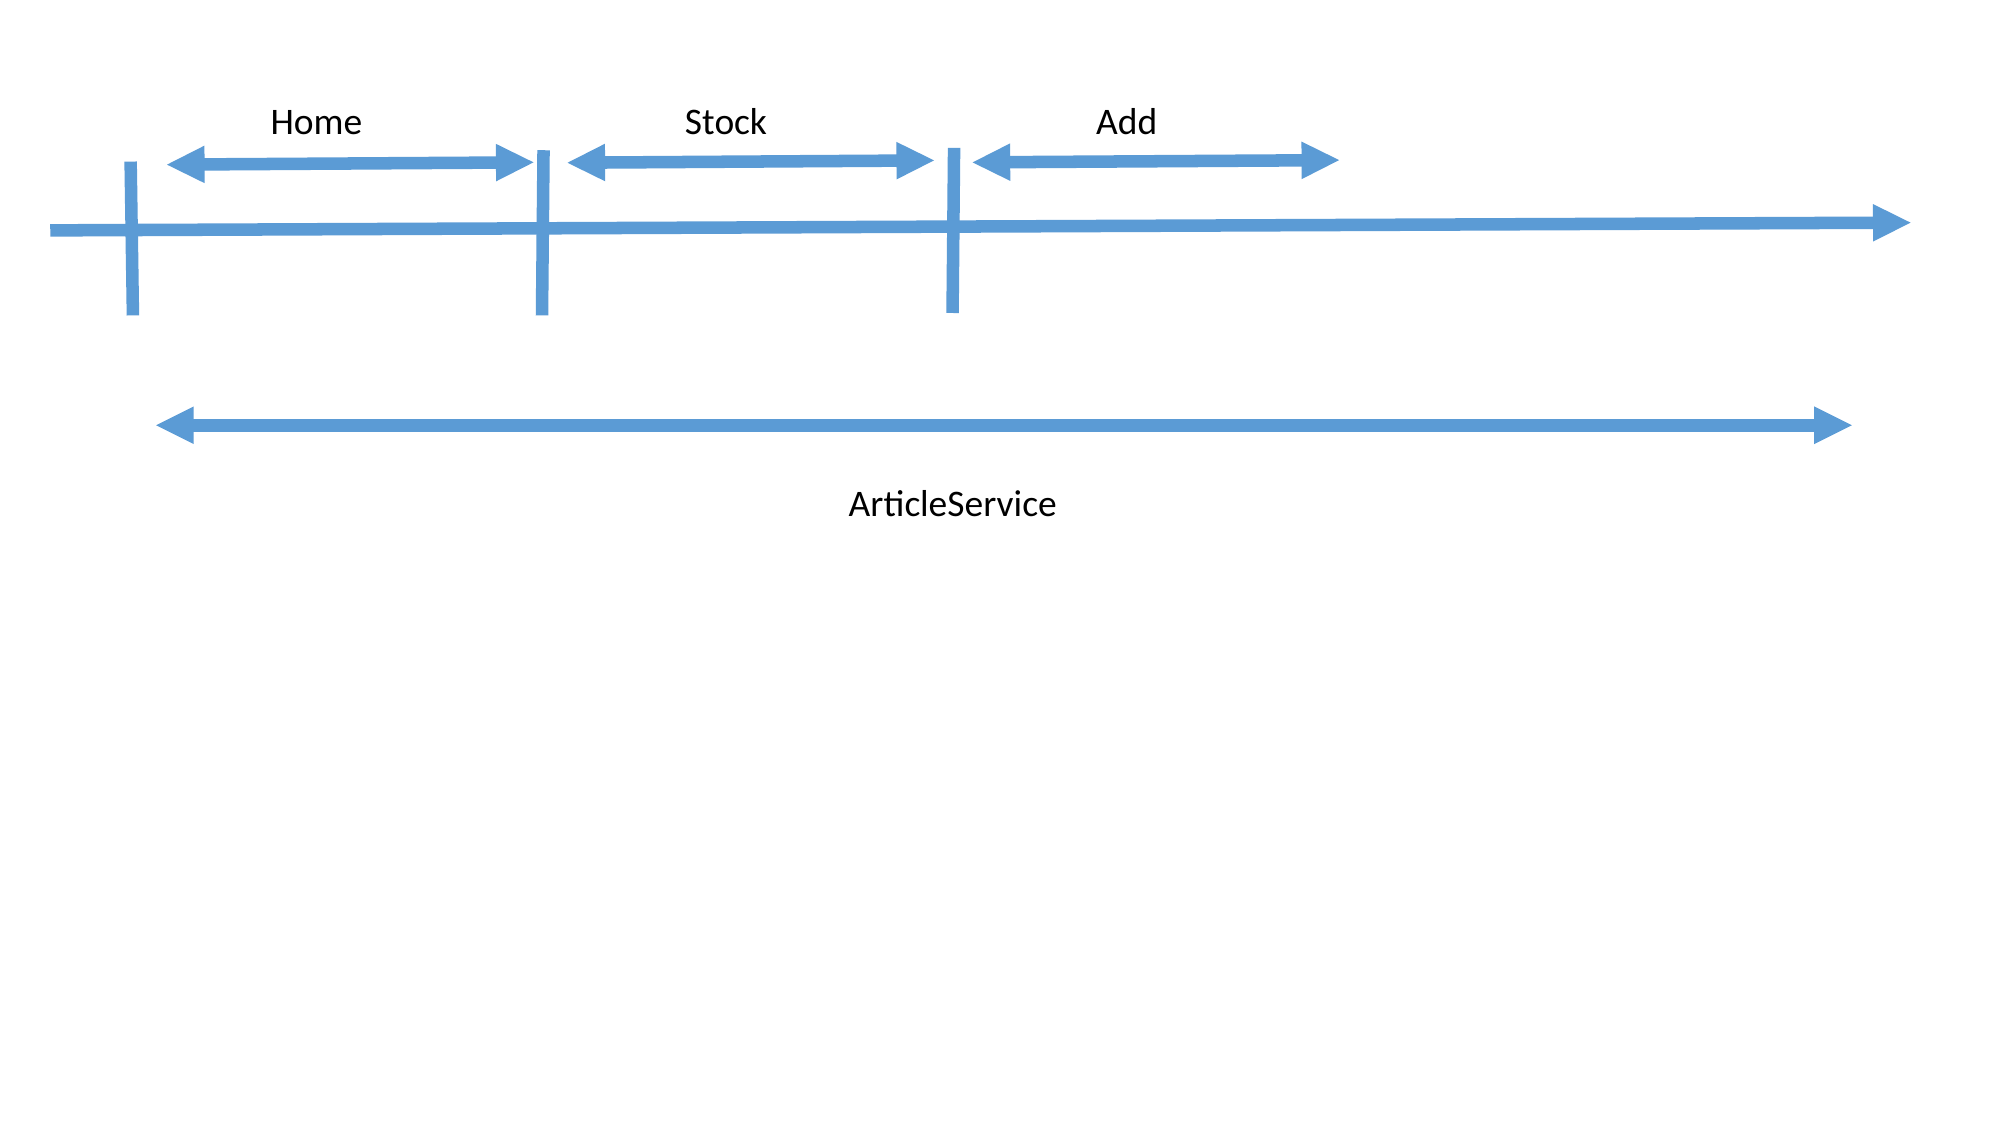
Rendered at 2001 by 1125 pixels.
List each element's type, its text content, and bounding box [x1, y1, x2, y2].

text_box ArticleService [834, 471, 1072, 532]
text_box Stock [670, 89, 782, 150]
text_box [50, 222, 130, 231]
text_box Add [1081, 89, 1173, 150]
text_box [133, 222, 541, 231]
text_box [544, 222, 952, 231]
text_box Home [255, 89, 378, 150]
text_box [955, 222, 1911, 231]
